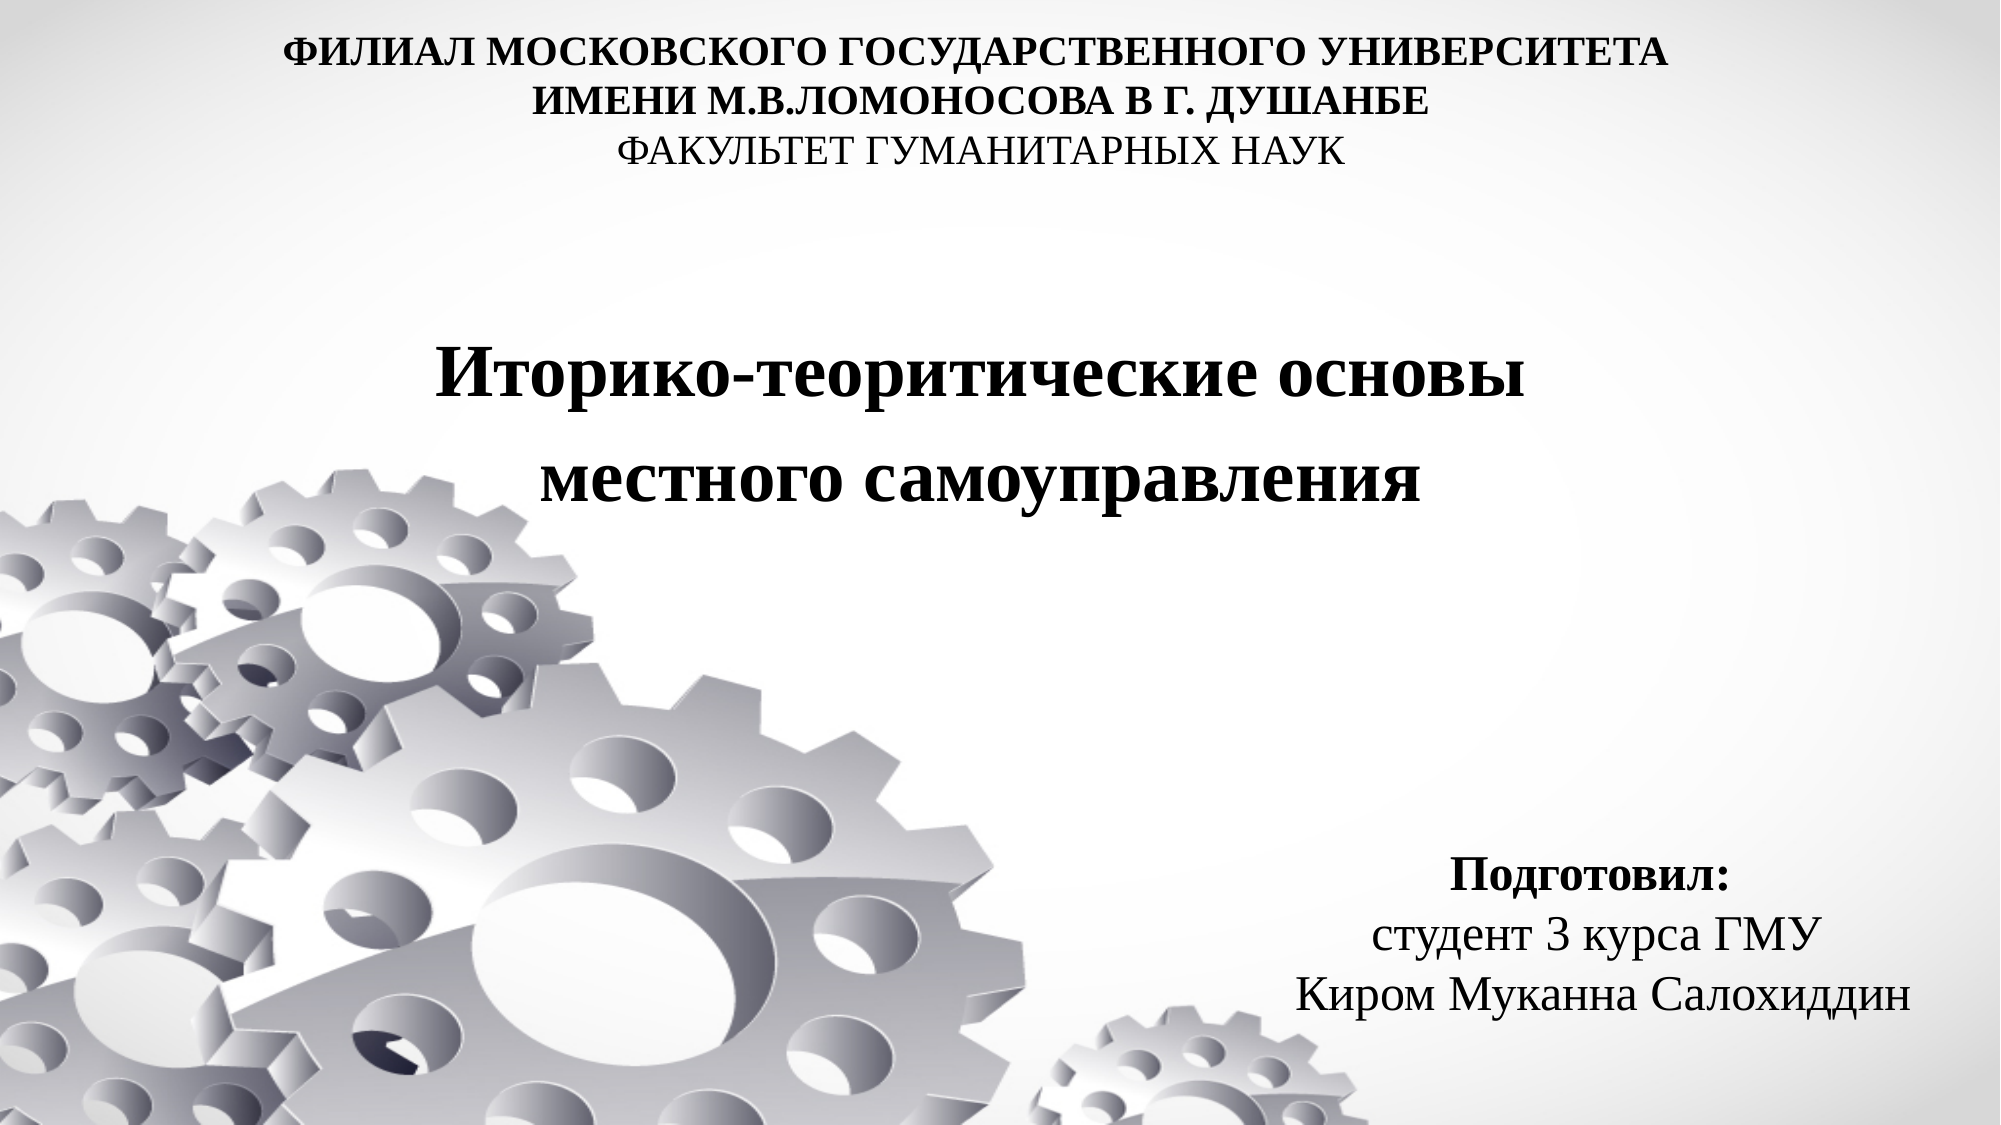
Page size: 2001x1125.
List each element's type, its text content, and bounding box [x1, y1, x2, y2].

text_box Подготовил: студент 3 курса ГМУ Киром Муканна Салохиддин [1218, 832, 1988, 1093]
text_box Иторико-теоритические основы местного самоуправления [345, 314, 1617, 951]
picture [0, 0, 2000, 1125]
text_box ФИЛИАЛ МОСКОВСКОГО ГОСУДАРСТВЕННОГО УНИВЕРСИТЕТА ИМЕНИ М.В.ЛОМОНОСОВА В Г. ДУШАНБЕ ФАКУЛЬТЕТ ГУМАНИТАРНЫХ НАУК [230, 36, 1732, 210]
